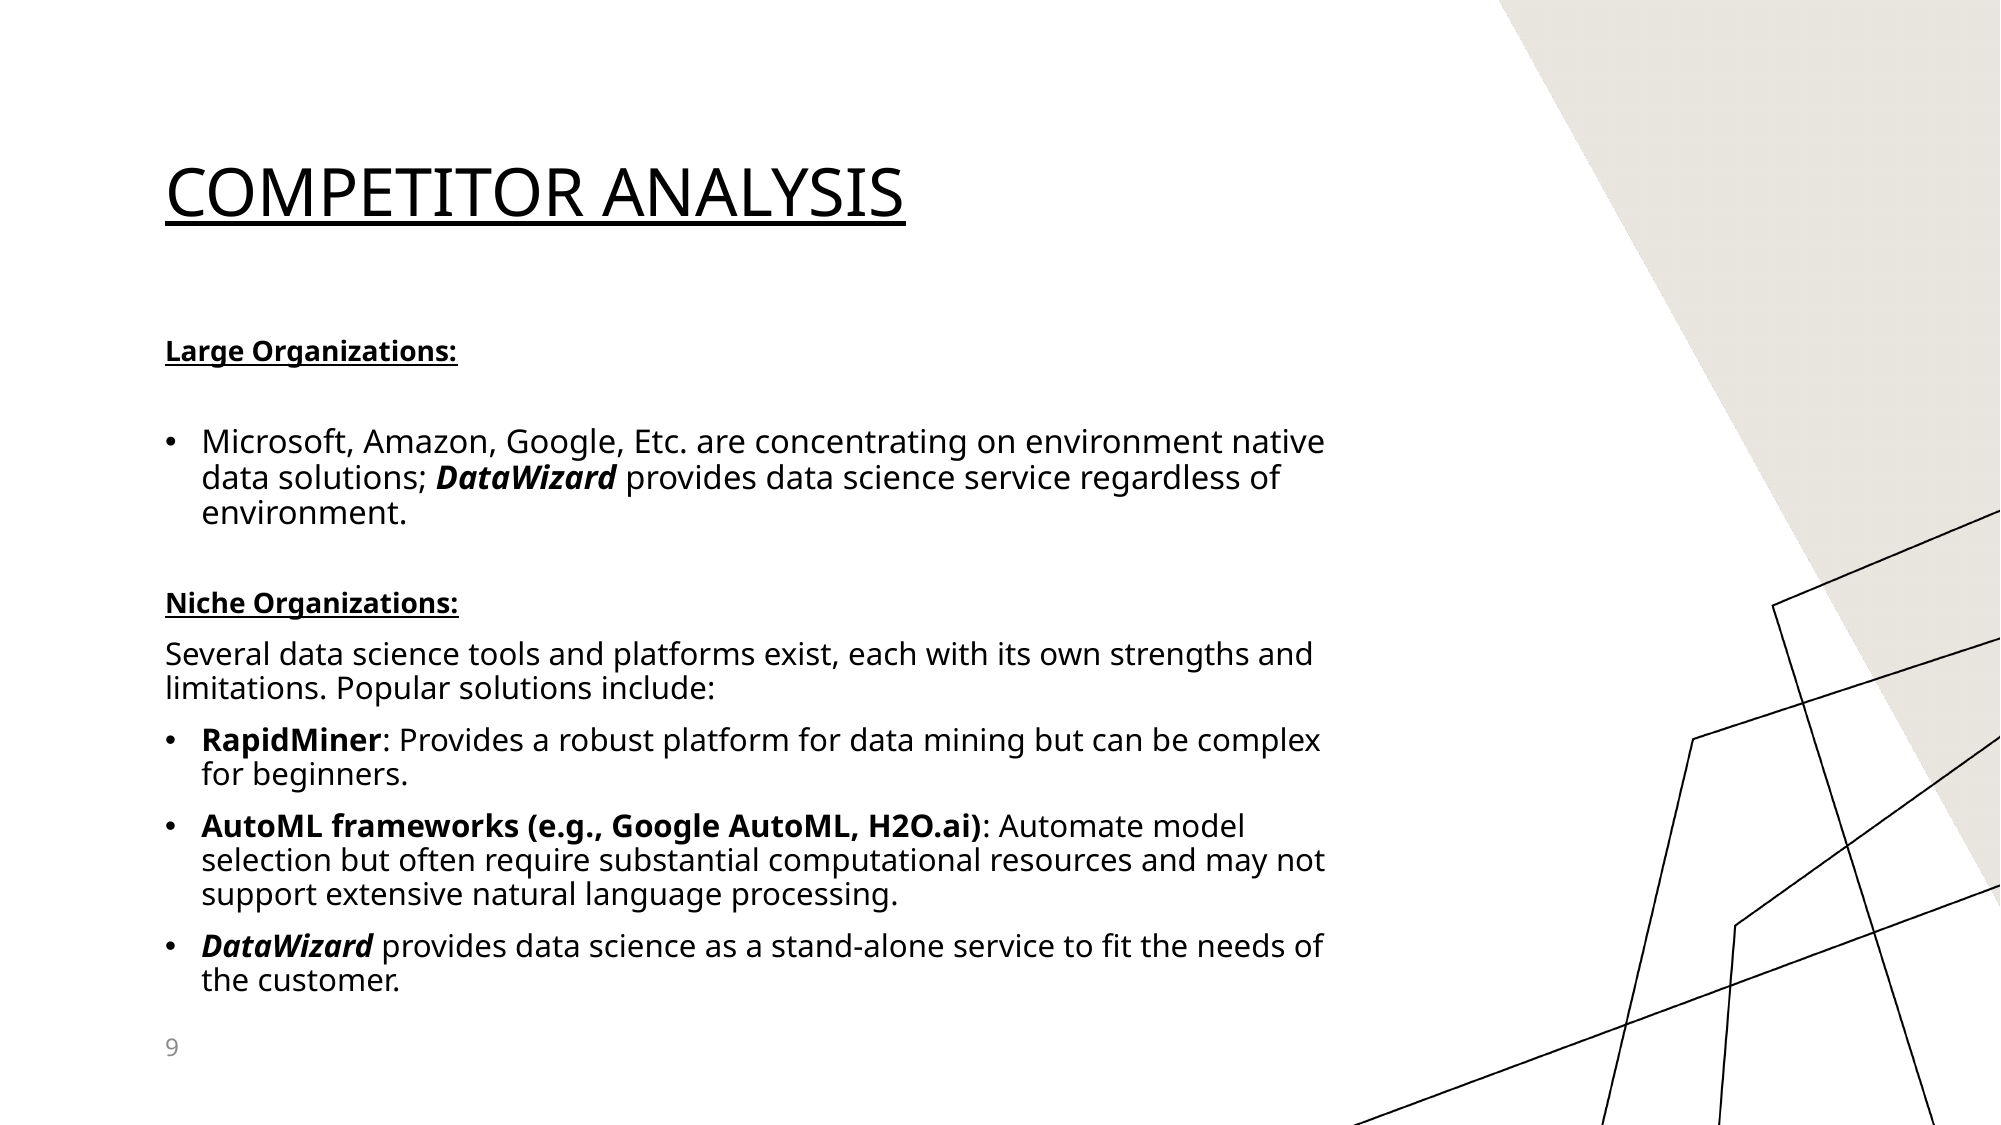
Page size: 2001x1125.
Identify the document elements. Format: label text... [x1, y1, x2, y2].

slide_number 9 [150, 1024, 254, 1074]
title Competitor analysis [150, 59, 1344, 329]
list Large Organizations: Microsoft, Amazon, Google, Etc. are concentrating on environment native data solutions; DataWizard provides data science service regardless of environment. Niche Organizations: Several data science tools and platforms exist, each with its own strengths and limitations. Popular solutions include: RapidMiner: Provides a robust platform for data mining but can be complex for beginners. AutoML frameworks (e.g., Google AutoML, H2O.ai): Automate model selection but often require substantial computational resources and may not support extensive natural language processing. DataWizard provides data science as a stand-alone service to fit the needs of the customer. [150, 329, 1344, 1012]
picture [1281, 0, 2000, 1125]
